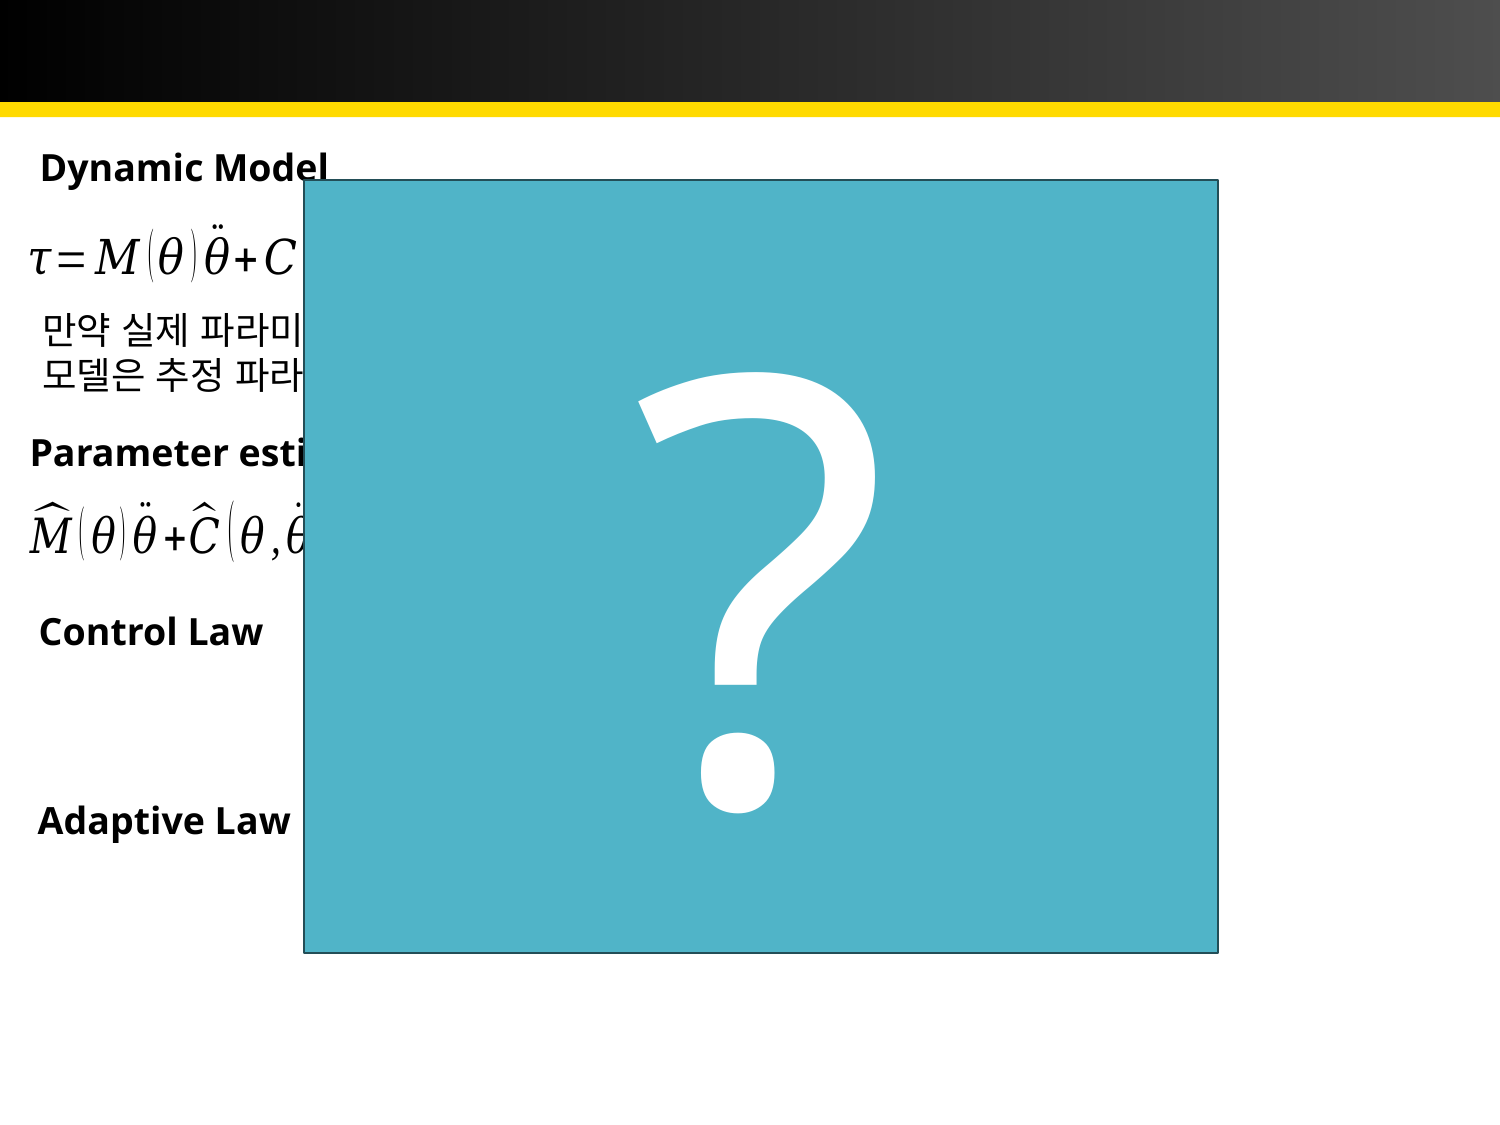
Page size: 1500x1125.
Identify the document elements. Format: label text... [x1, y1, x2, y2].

text_box Dynamic Model [24, 136, 345, 197]
text_box ? [303, 179, 1219, 954]
text_box Adaptive Law [22, 790, 303, 850]
title 2-DOF Manipulator Adaptive Control (1) [0, 11, 1480, 92]
text_box Control Law [23, 600, 279, 661]
text_box Parameter estimation [14, 421, 303, 481]
